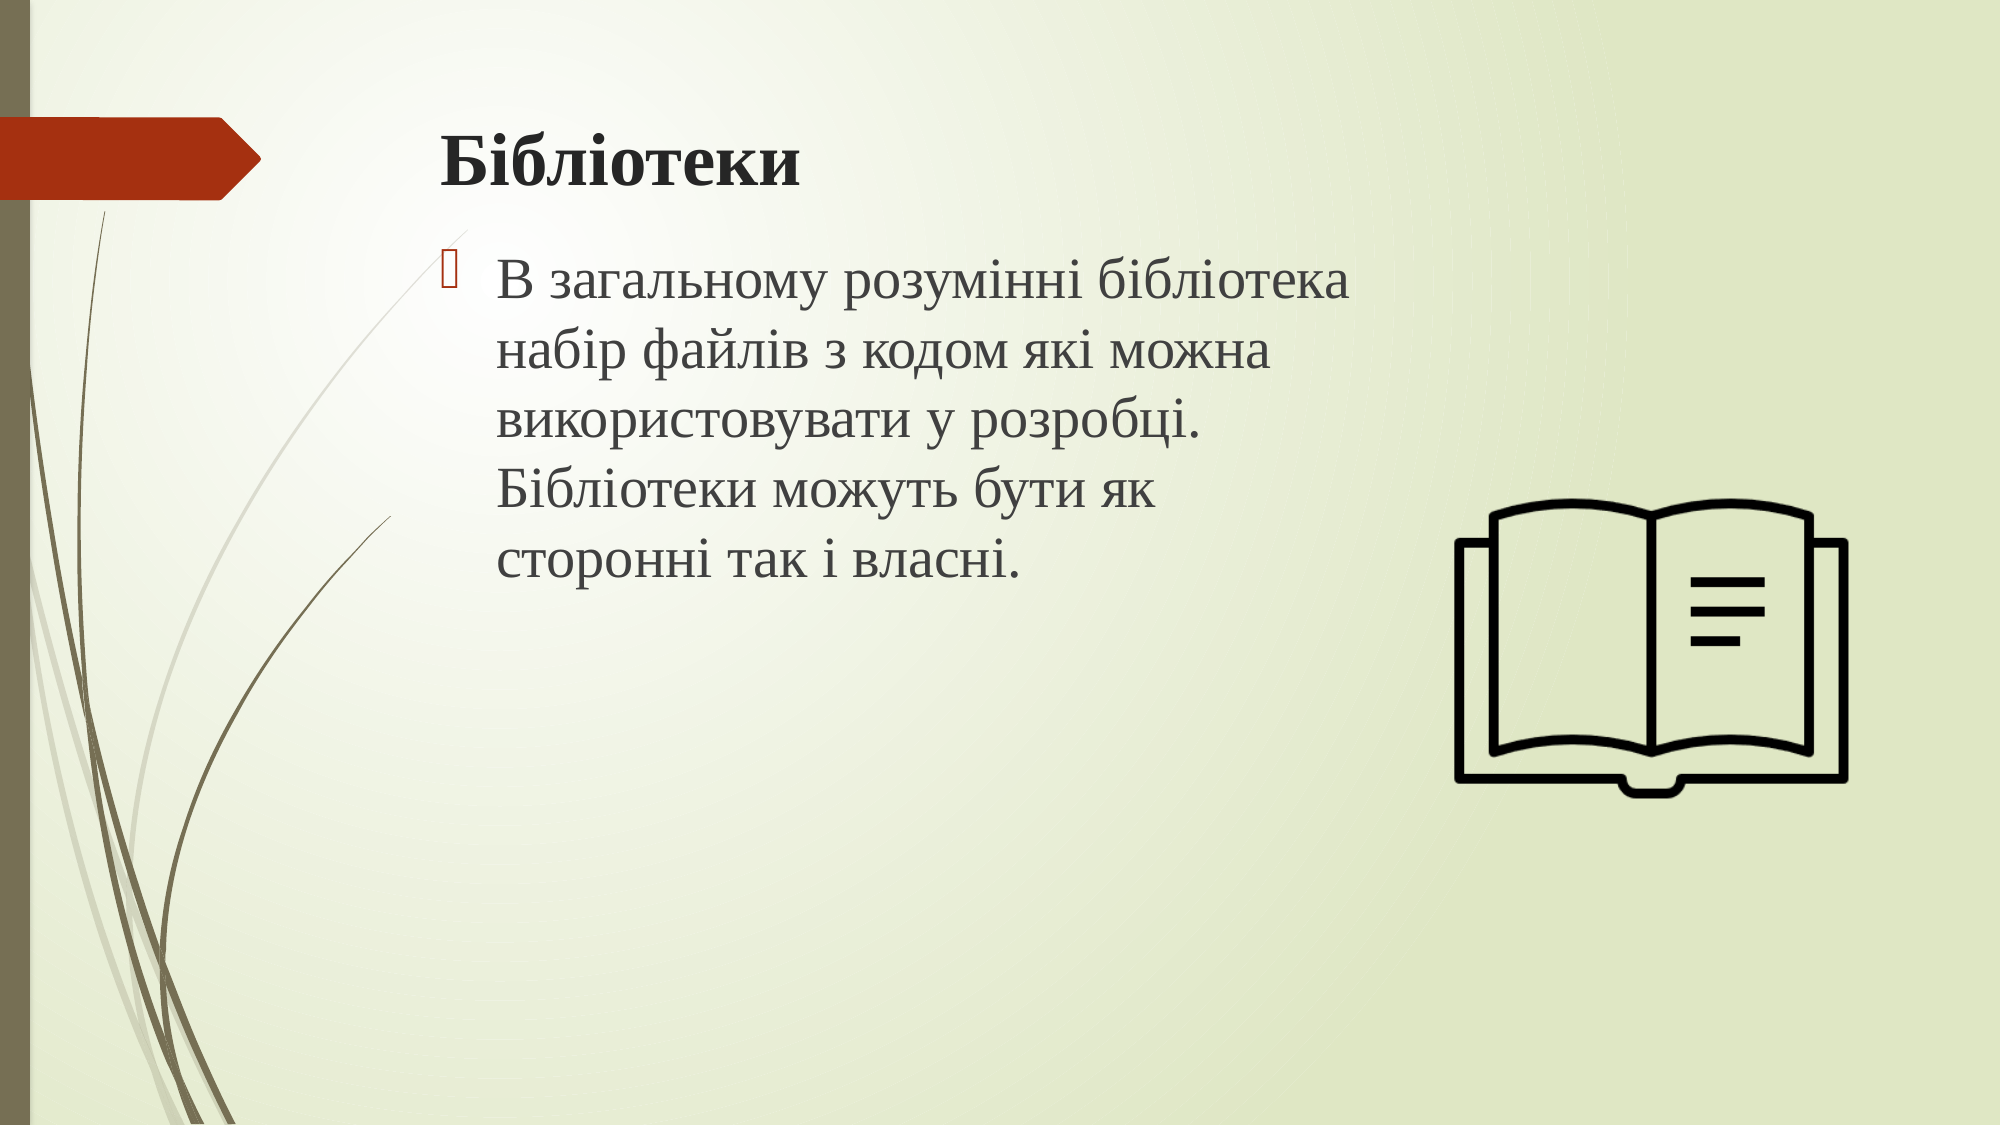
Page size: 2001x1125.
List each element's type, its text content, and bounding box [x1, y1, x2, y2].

title Бібліотеки [425, 102, 1888, 222]
picture [1415, 419, 1888, 892]
list В загальному розумінні бібліотека набір файлів з кодом які можна використовувати у розробці. Бібліотеки можуть бути як сторонні так і власні. [424, 232, 1382, 1023]
